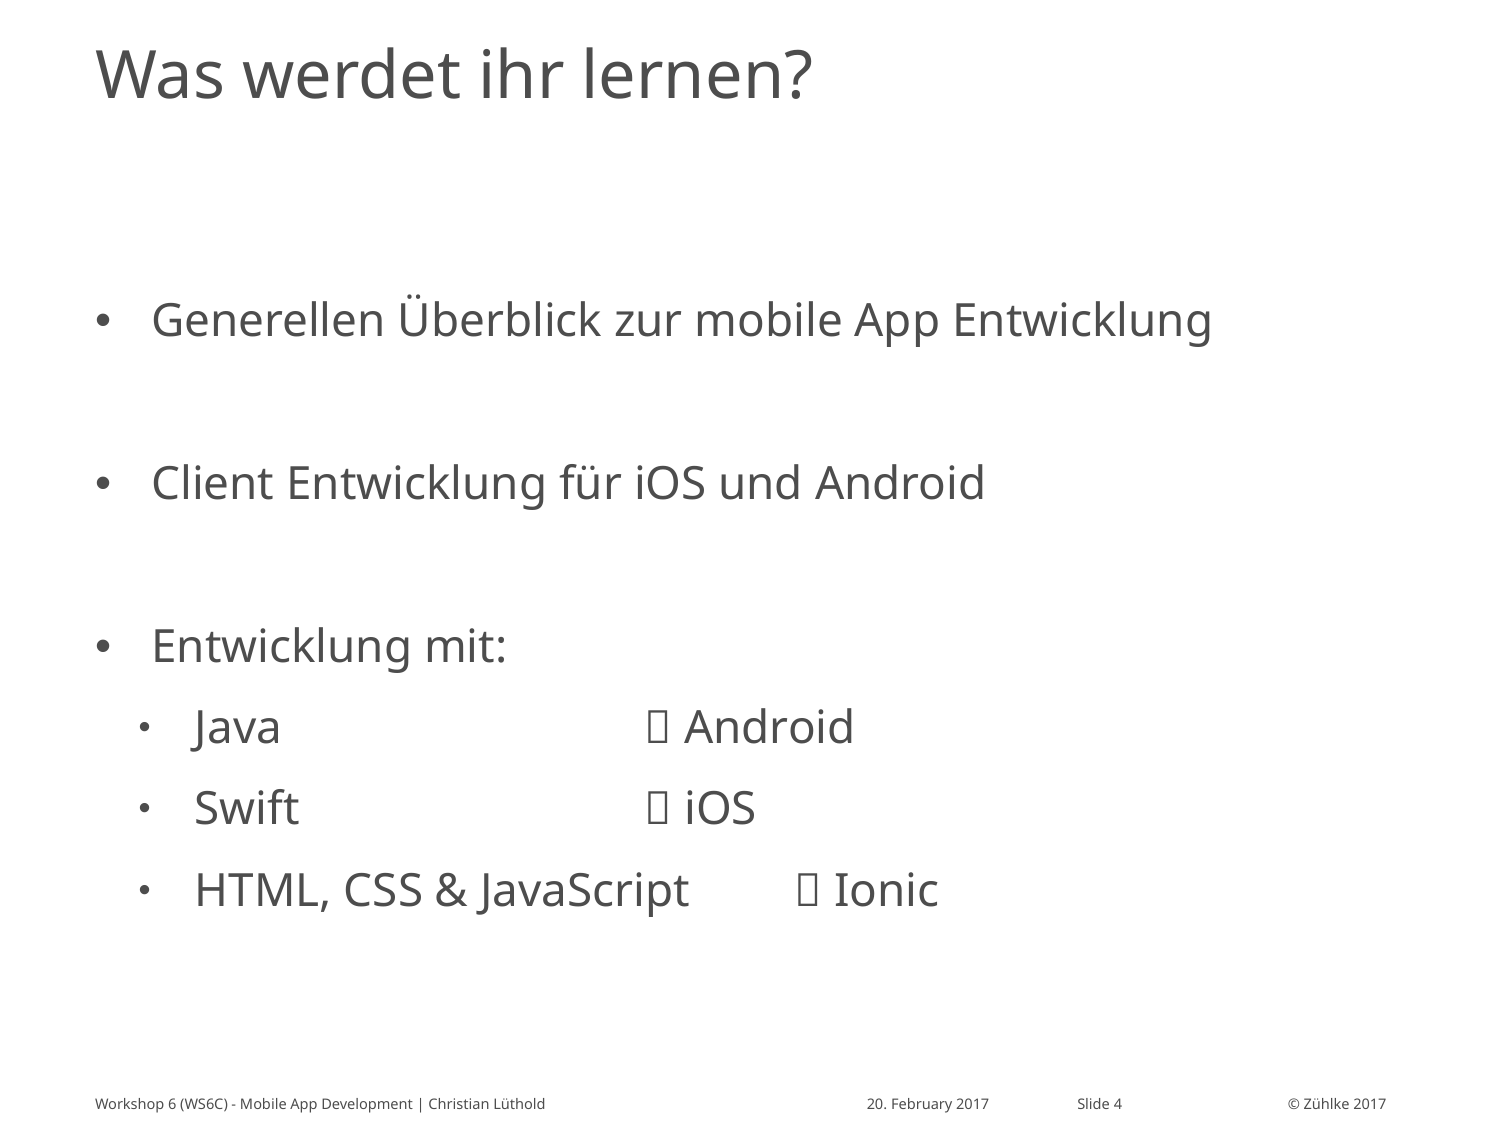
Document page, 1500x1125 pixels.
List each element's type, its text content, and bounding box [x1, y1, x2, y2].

title Was werdet ihr lernen? [95, 36, 1475, 154]
list Generellen Überblick zur mobile App Entwicklung Client Entwicklung für iOS und Android Entwicklung mit: Java  Android Swift  iOS HTML, CSS & JavaScript  Ionic [95, 293, 1475, 1078]
